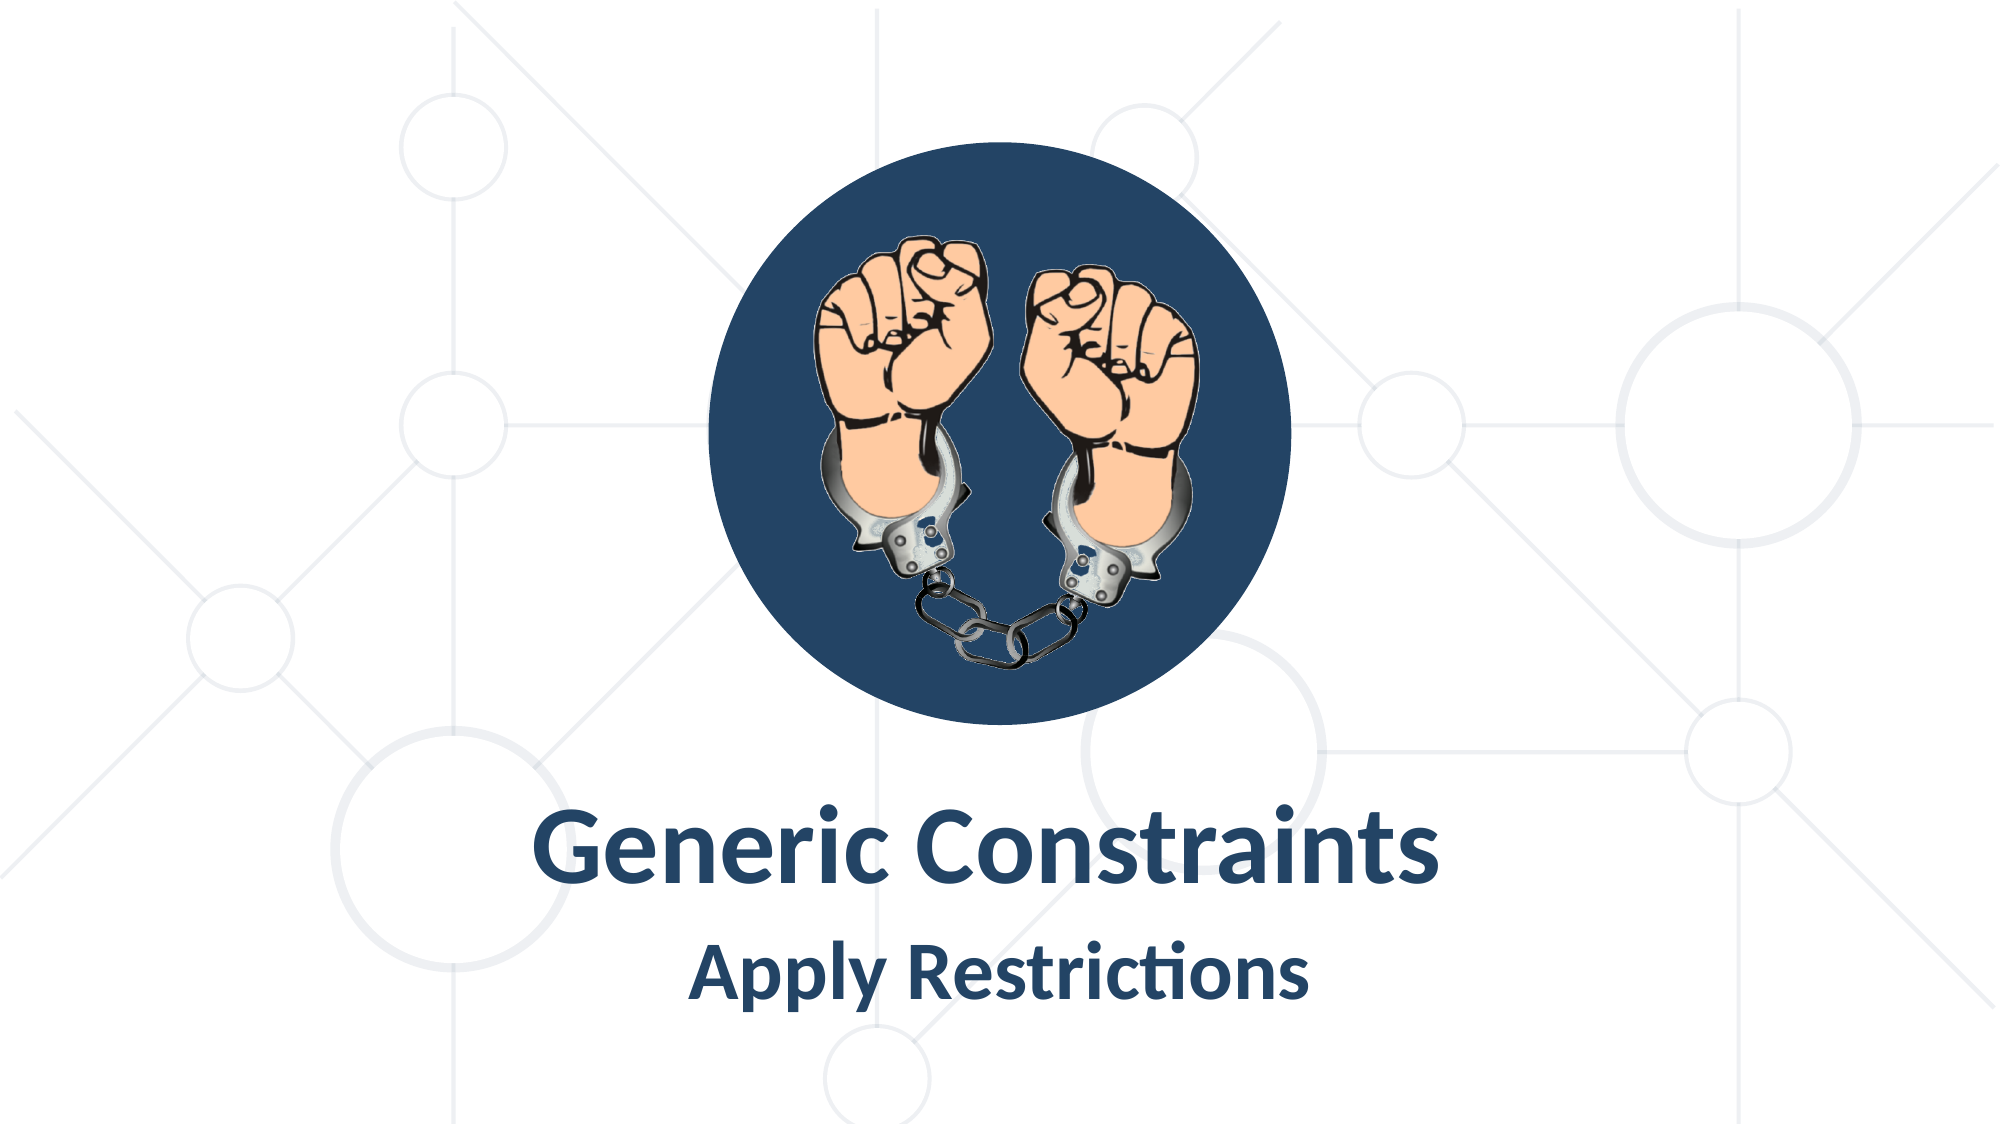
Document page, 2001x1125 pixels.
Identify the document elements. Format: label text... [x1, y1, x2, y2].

picture [804, 223, 1220, 681]
list Apply Restrictions [100, 987, 1900, 1070]
list Generic Constraints [100, 771, 1900, 898]
